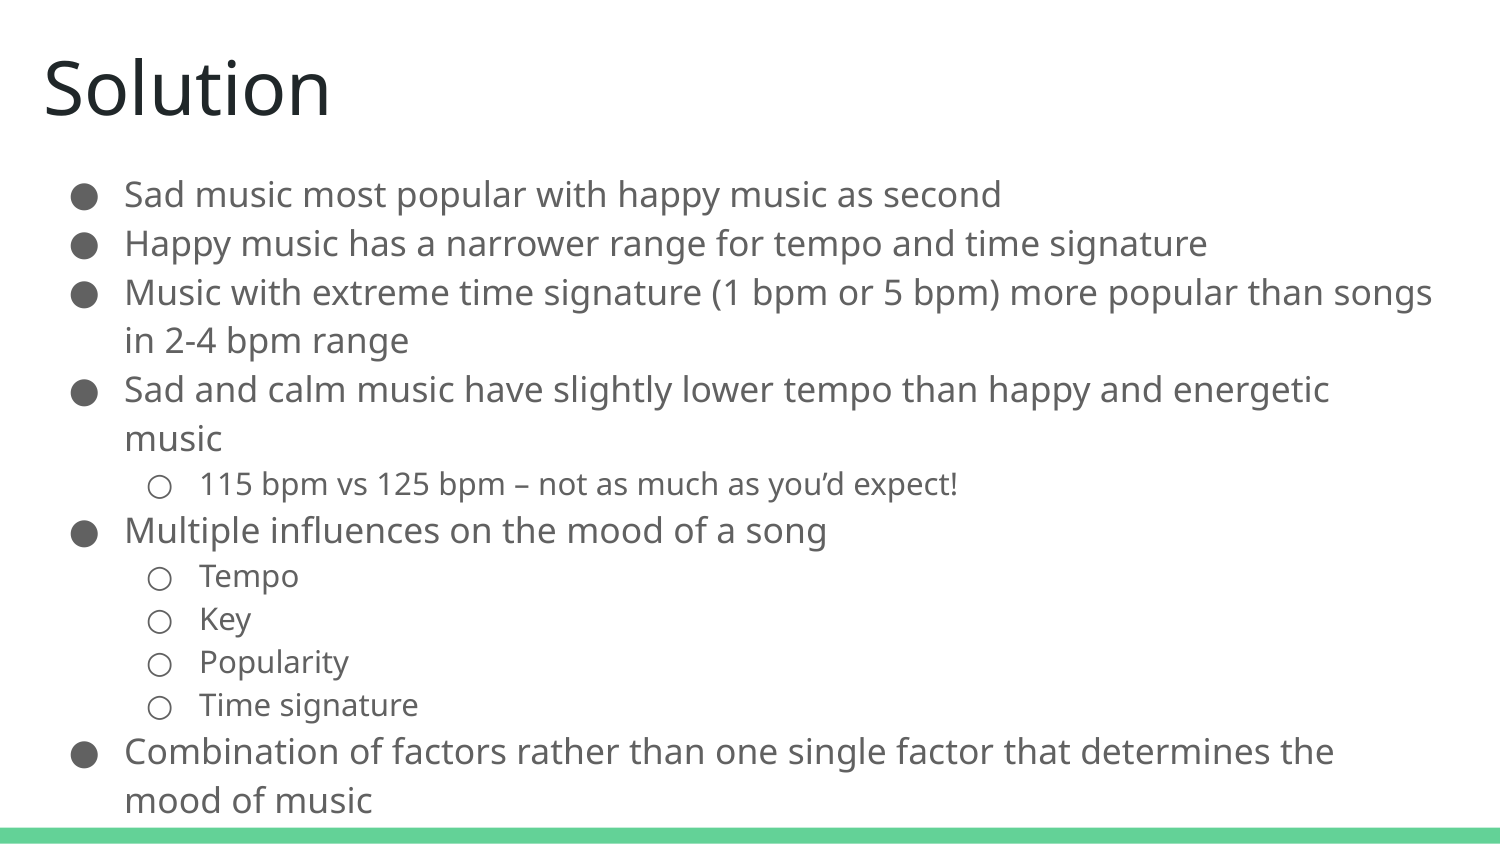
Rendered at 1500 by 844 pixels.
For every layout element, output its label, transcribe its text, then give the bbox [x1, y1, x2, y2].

list Sad music most popular with happy music as second Happy music has a narrower range for tempo and time signature Music with extreme time signature (1 bpm or 5 bpm) more popular than songs in 2-4 bpm range Sad and calm music have slightly lower tempo than happy and energetic music 115 bpm vs 125 bpm – not as much as you’d expect! Multiple influences on the mood of a song Tempo Key Popularity Time signature Combination of factors rather than one single factor that determines the mood of music [34, 150, 1452, 797]
title Solution [28, 25, 1426, 120]
